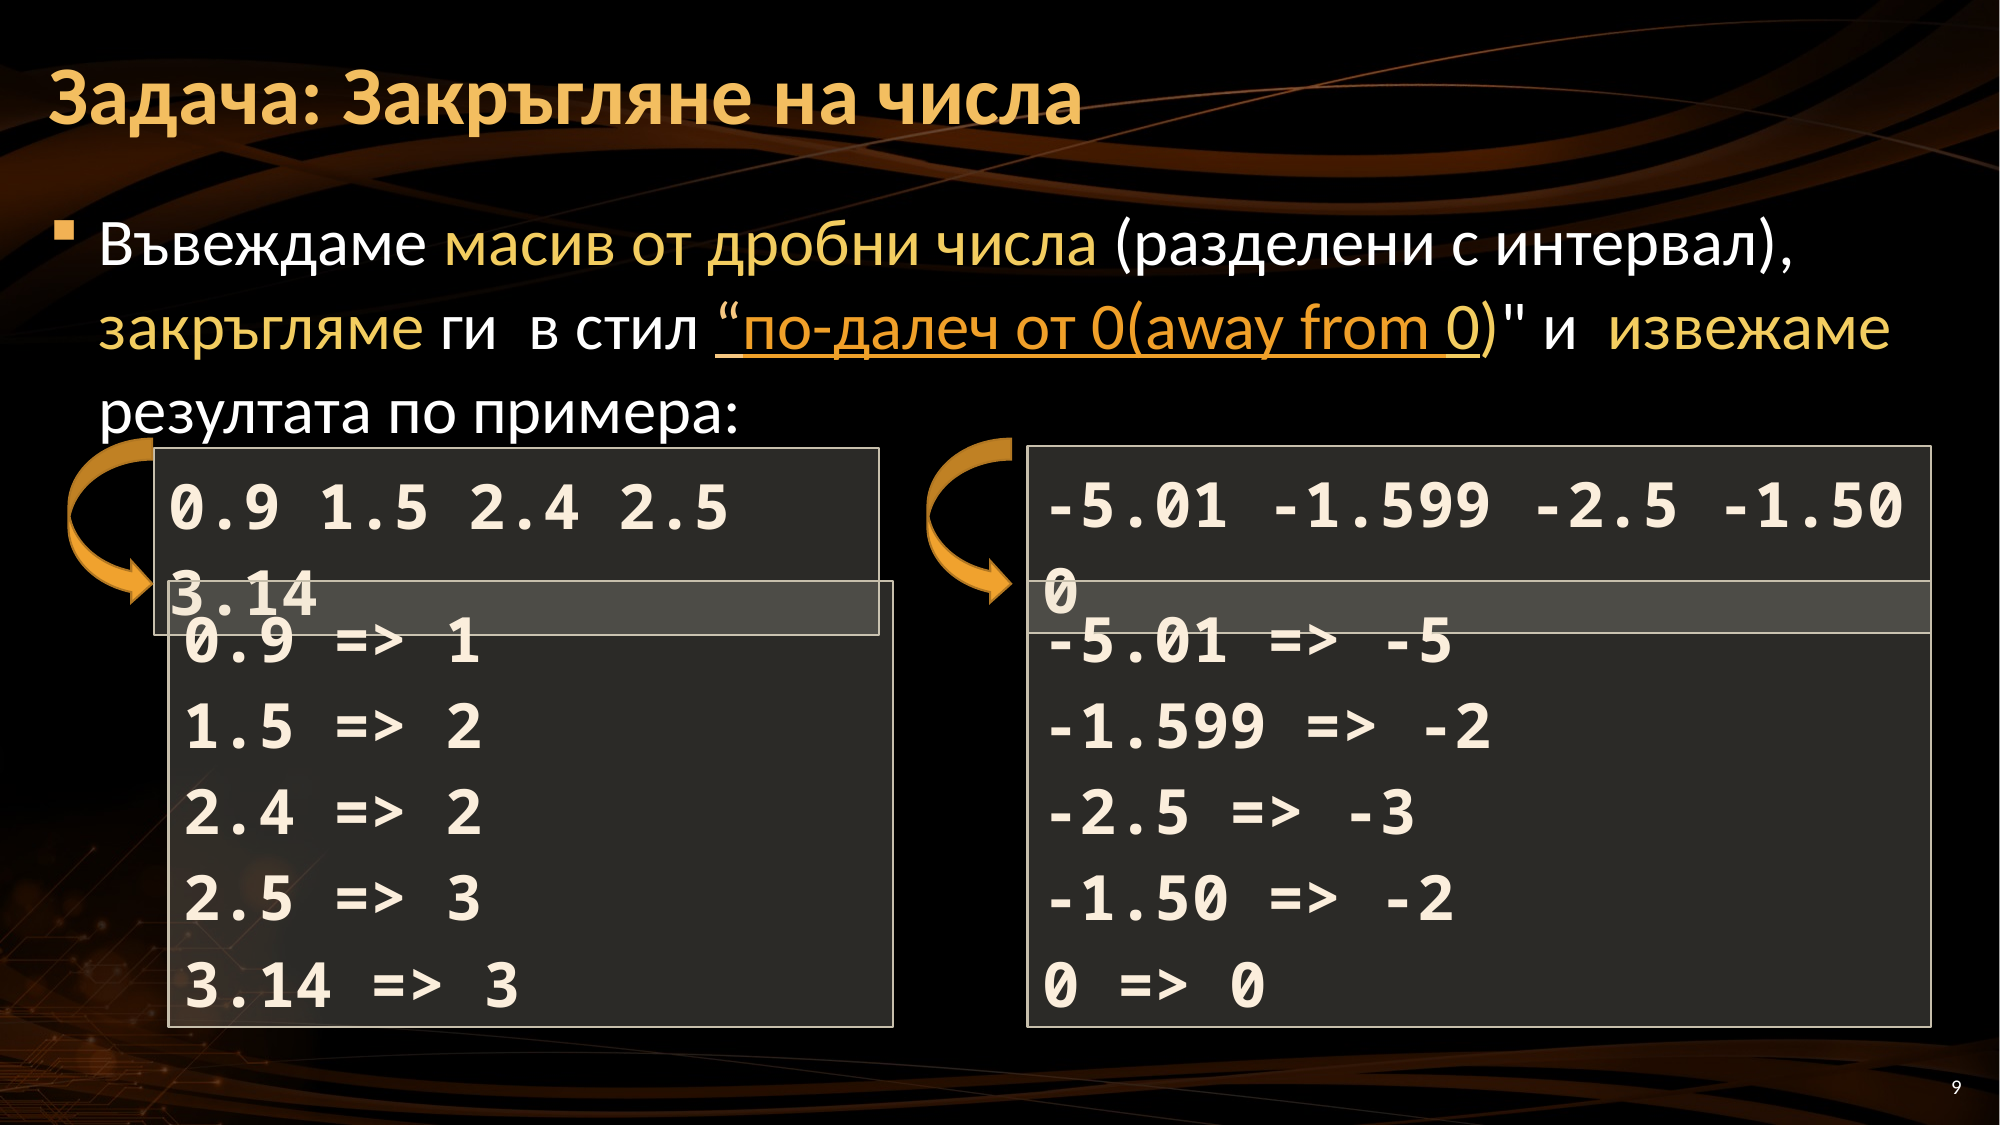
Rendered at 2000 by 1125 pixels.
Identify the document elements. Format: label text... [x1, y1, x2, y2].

title Задача: Закръгляне на числа [30, 6, 1602, 189]
text_box 0.9 => 1 1.5 => 2 2.4 => 2 2.5 => 3 3.14 => 3 [168, 581, 894, 1027]
text_box [67, 437, 154, 605]
list Въвеждаме масив от дробни числа (разделени с интервал), закръгляме ги в стил “по-далеч от 0(away from 0)" и извежаме резултата по примера: [31, 188, 1968, 1103]
text_box -5.01 => -5 -1.599 => -2 -2.5 => -3 -1.50 => -2 0 => 0 [1027, 581, 1931, 1027]
text_box 0.9 1.5 2.4 2.5 3.14 [153, 448, 879, 636]
text_box [926, 437, 1013, 605]
text_box -5.01 -1.599 -2.5 -1.50 0 [1027, 446, 1931, 581]
picture [0, 0, 2000, 1125]
